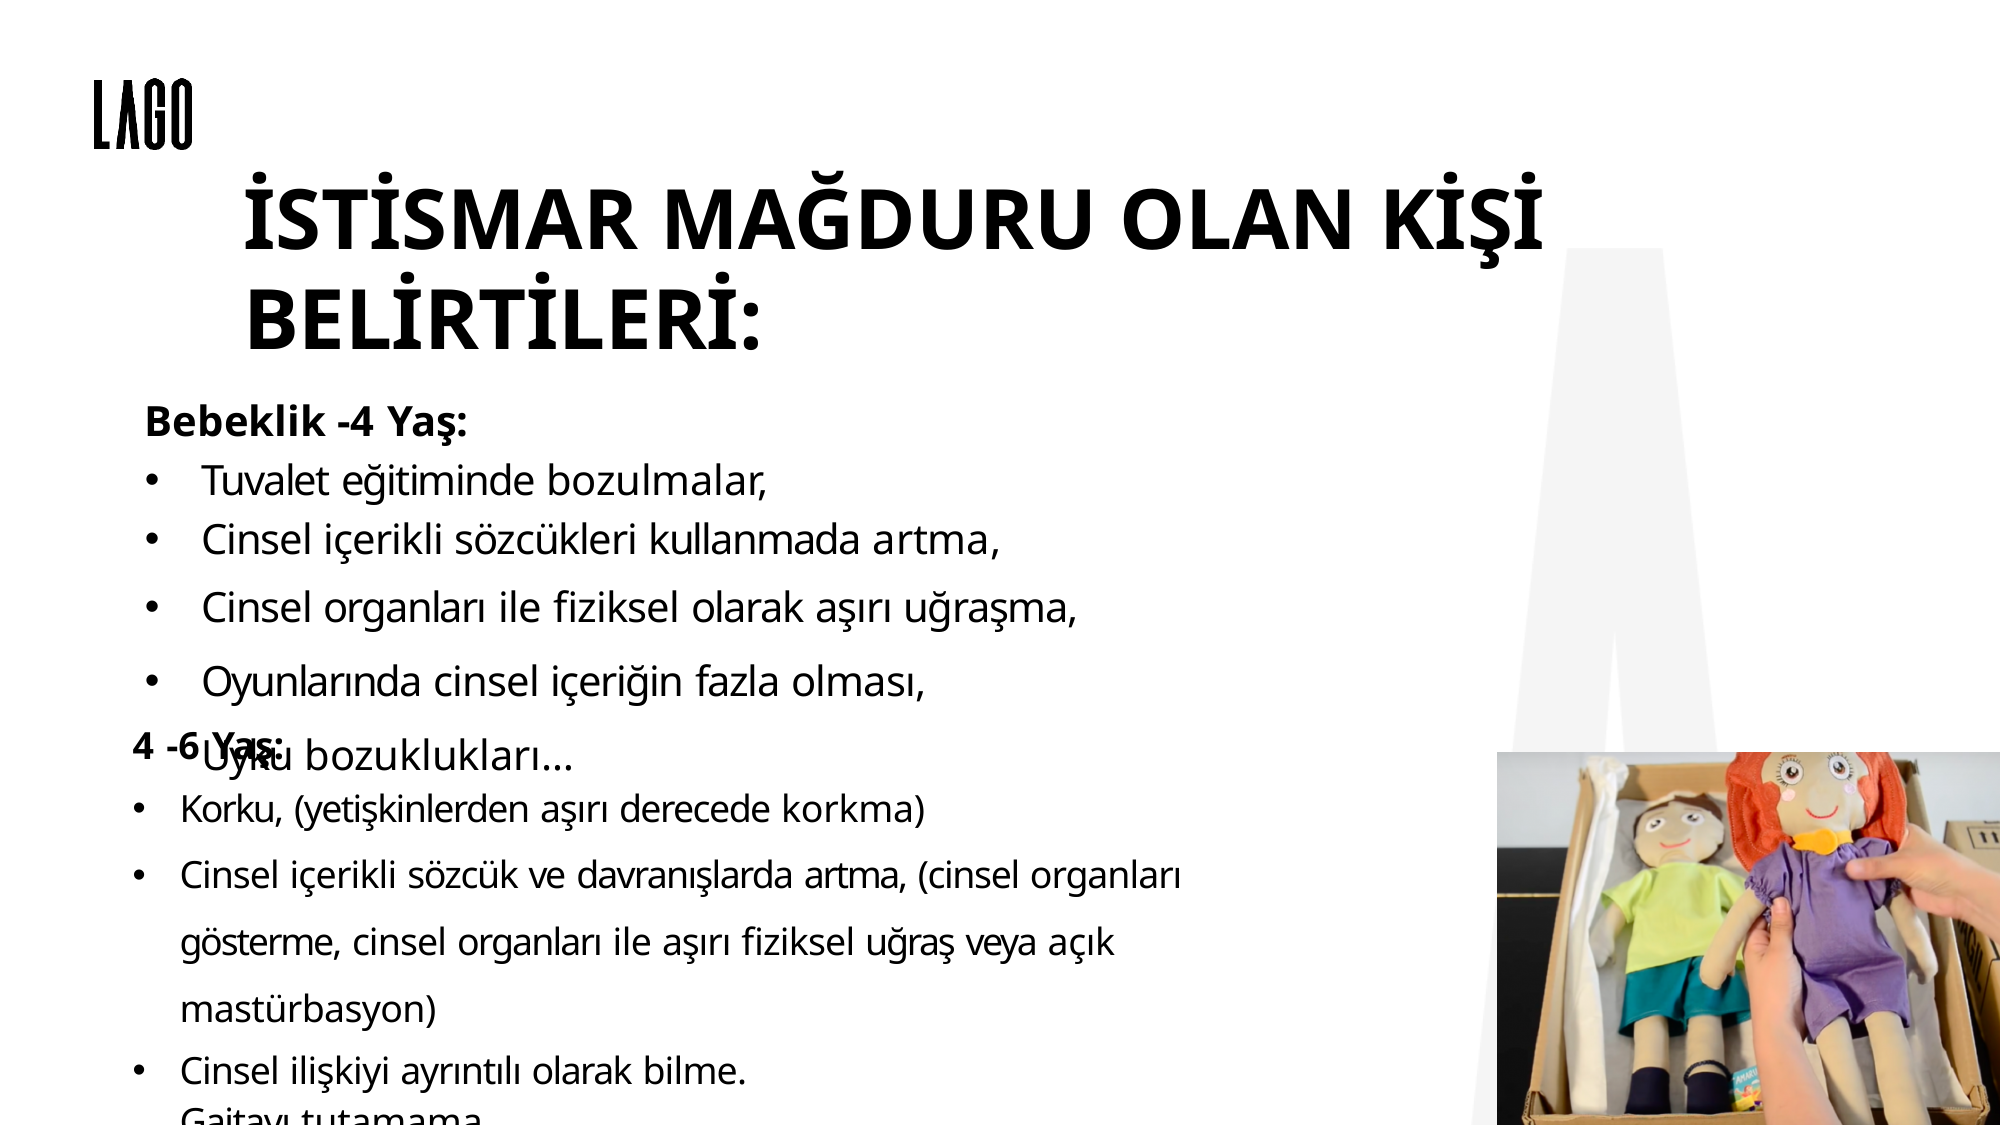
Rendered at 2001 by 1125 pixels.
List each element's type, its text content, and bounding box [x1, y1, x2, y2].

text_box İSTİSMAR MAĞDURU OLAN KİŞİ BELİRTİLERİ: [241, 164, 1700, 367]
picture [1471, 248, 2000, 1125]
text_box 4 -6 Yaş: Korku, (yetişkinlerden aşırı derecede korkma) Cinsel içerikli sözcük ve davranışlarda artma, (cinsel organları gösterme, cinsel organları ile aşırı fiziksel uğraş veya açık mastürbasyon) Cinsel ilişkiyi ayrıntılı olarak bilme. Gaitayı tutamama, [115, 714, 1366, 1125]
picture [94, 78, 192, 150]
text_box Bebeklik -4 Yaş: Tuvalet eğitiminde bozulmalar, Cinsel içerikli sözcükleri kullanmada artma, Cinsel organları ile fiziksel olarak aşırı uğraşma, Oyunlarında cinsel içeriğin fazla olması, Uyku bozuklukları… [142, 384, 1103, 714]
